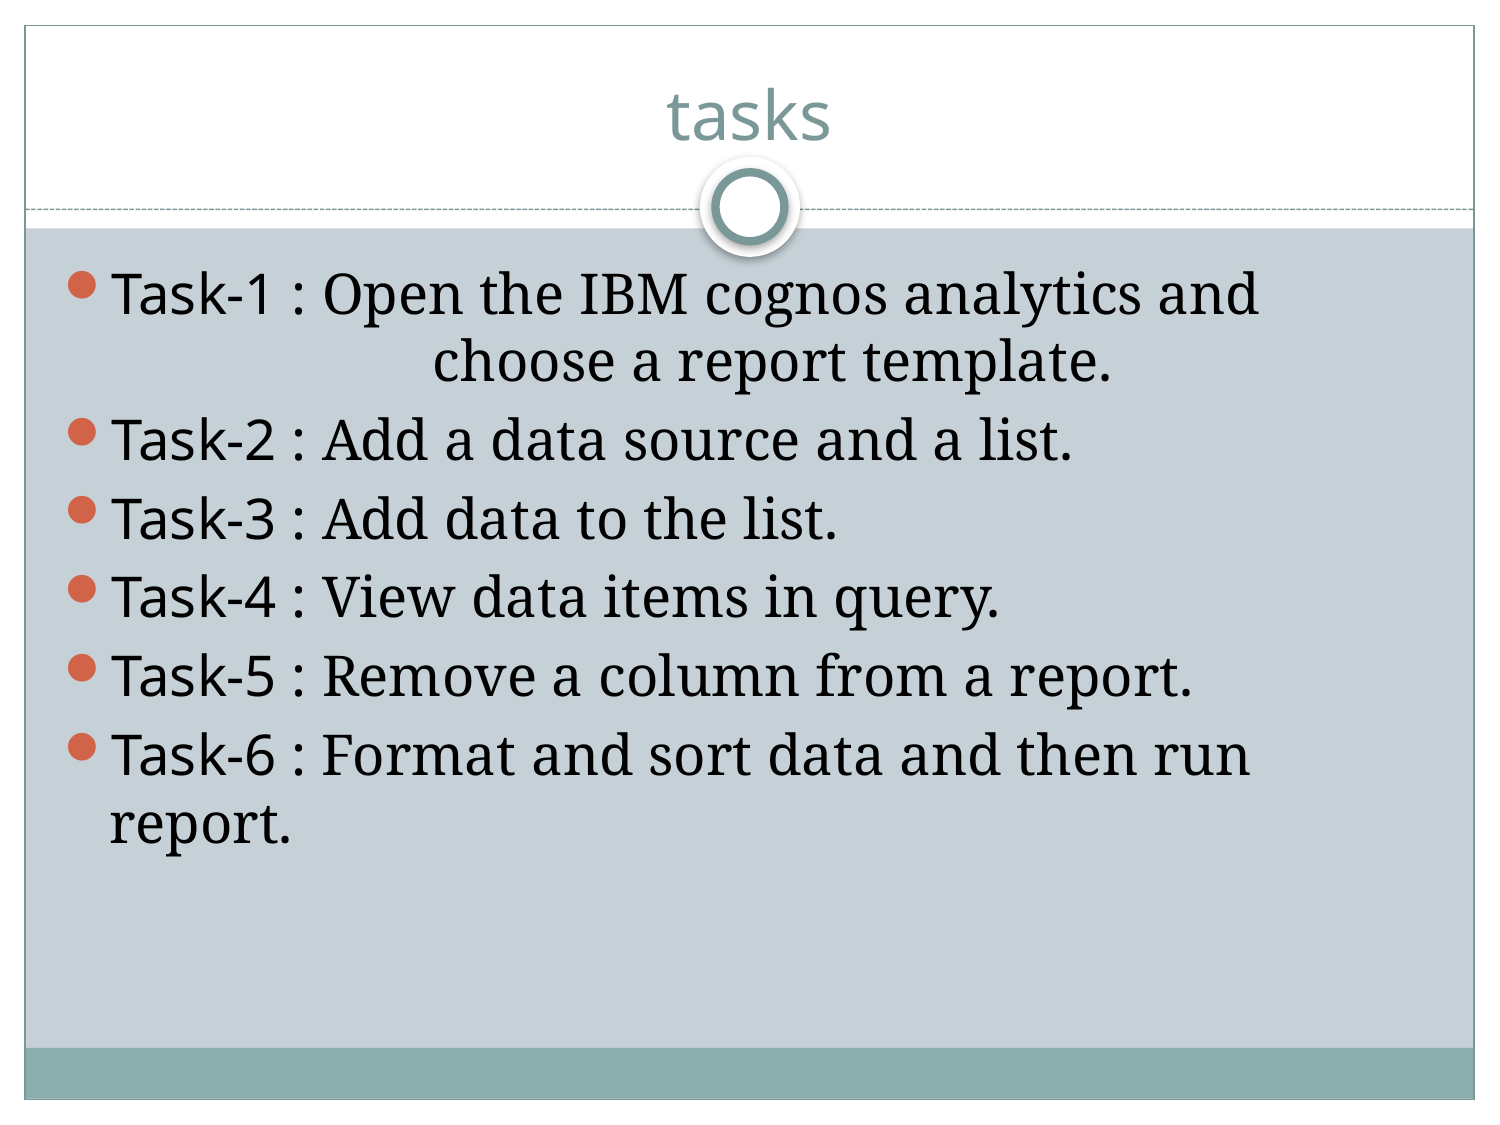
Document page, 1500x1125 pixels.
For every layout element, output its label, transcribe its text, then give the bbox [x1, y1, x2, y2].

title tasks [49, 37, 1450, 162]
list Task-1 : Open the IBM cognos analytics and choose a report template. Task-2 : Add a data source and a list. Task-3 : Add data to the list. Task-4 : View data items in query. Task-5 : Remove a column from a report. Task-6 : Format and sort data and then run report. [49, 250, 1445, 1001]
